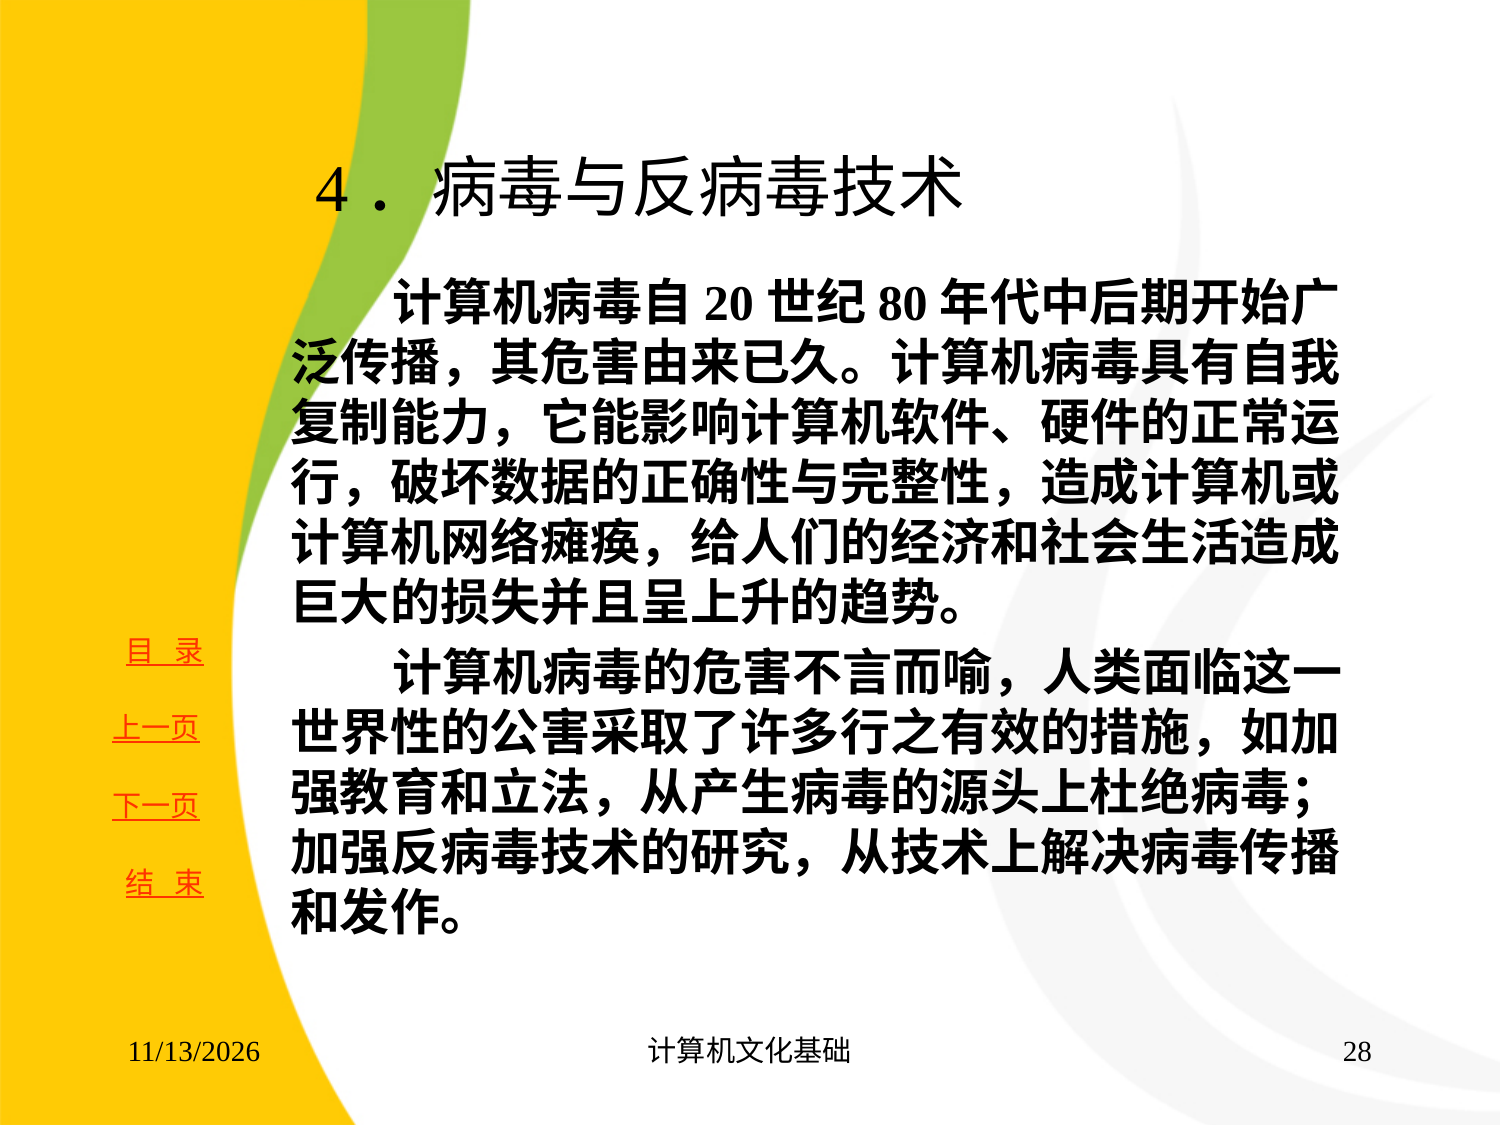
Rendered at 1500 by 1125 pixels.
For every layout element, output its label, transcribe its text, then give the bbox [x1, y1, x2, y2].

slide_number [112, 1025, 425, 1100]
slide_number 27 [1074, 1025, 1388, 1100]
list 计算机病毒自20世纪80年代中后期开始广泛传播，其危害由来已久。计算机病毒具有自我复制能力，它能影响计算机软件、硬件的正常运行，破坏数据的正确性与完整性，造成计算机或计算机网络瘫痪，给人们的经济和社会生活造成巨大的损失并且呈上升的趋势。 计算机病毒的危害不言而喻，人类面临这一世界性的公害采取了许多行之有效的措施，如加强教育和立法，从产生病毒的源头上杜绝病毒；加强反病毒技术的研究，从技术上解决病毒传播和发作。 [275, 262, 1363, 963]
picture [0, 0, 1500, 1125]
footer 计算机文化基础 [512, 1025, 988, 1100]
title 4．病毒与反病毒技术 [300, 125, 1113, 244]
